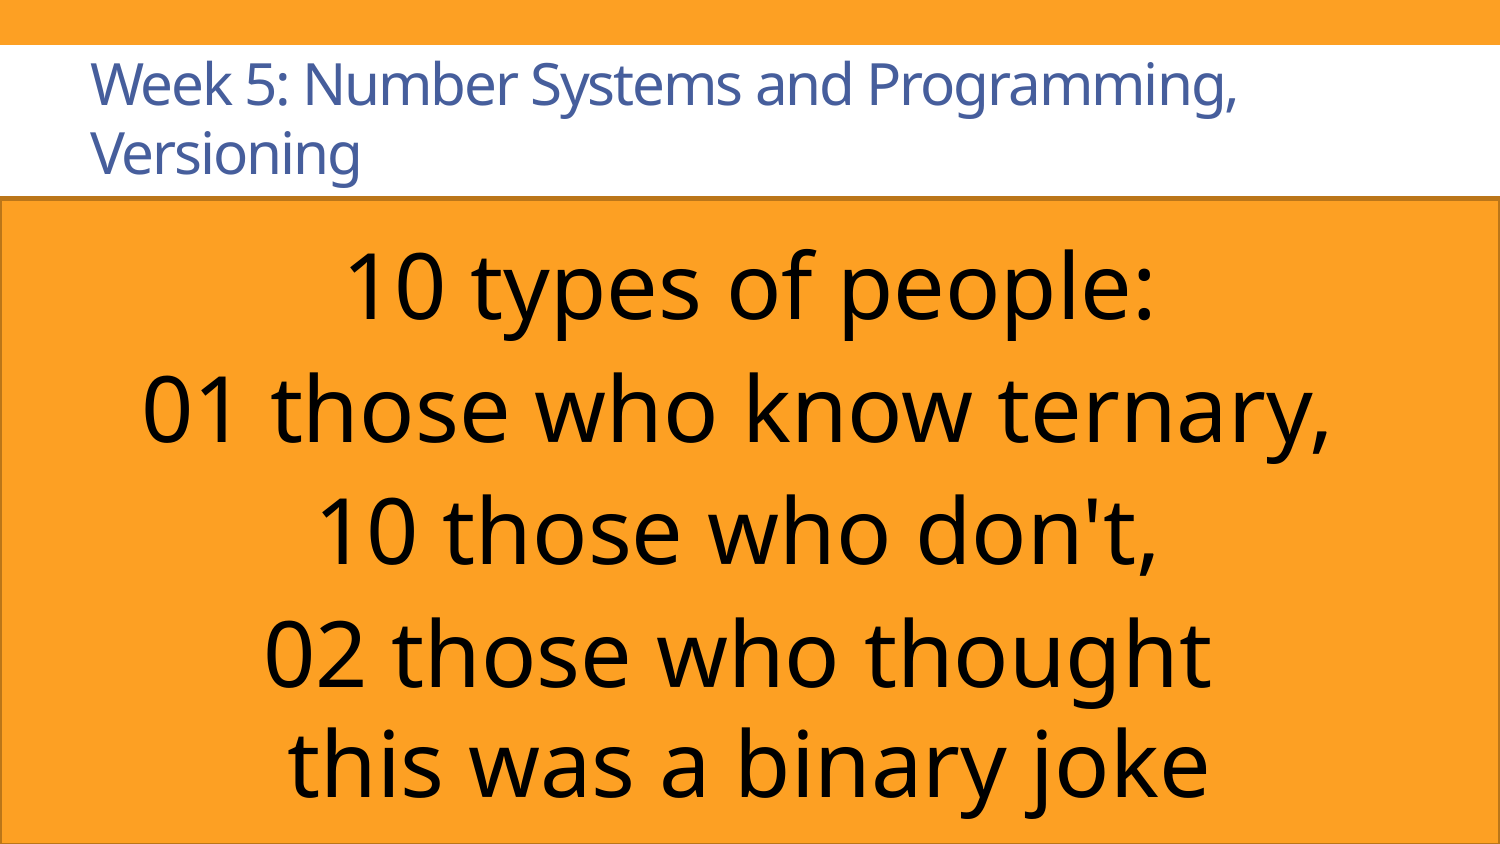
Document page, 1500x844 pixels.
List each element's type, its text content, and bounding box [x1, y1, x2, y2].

title Week 5: Number Systems and Programming, Versioning [75, 55, 1425, 178]
text_box 10 types of people: 01 those who know ternary, 10 those who don't, 02 those who thought this was a binary joke [0, 196, 1500, 844]
